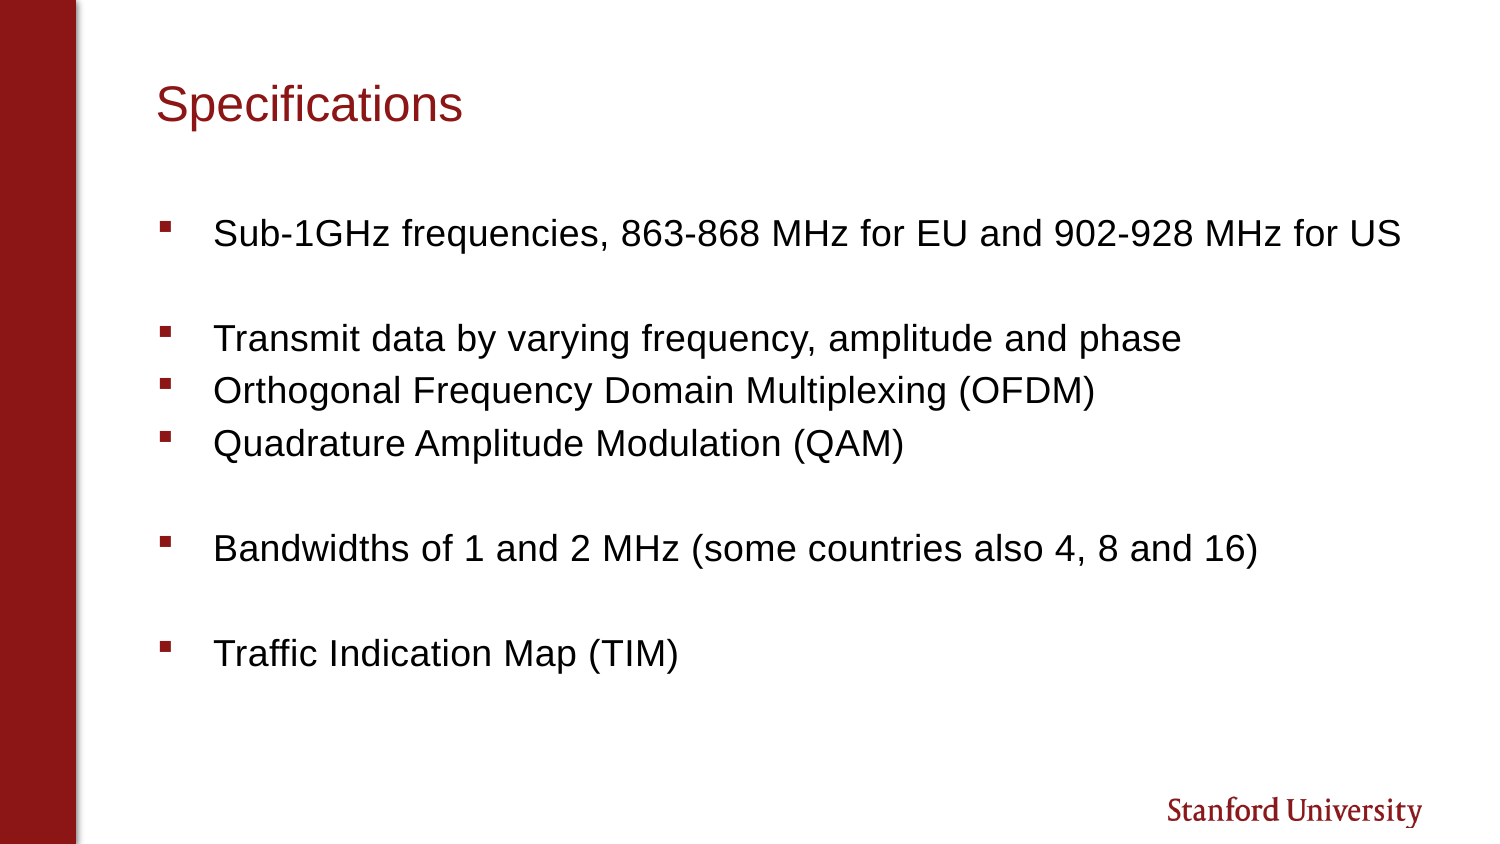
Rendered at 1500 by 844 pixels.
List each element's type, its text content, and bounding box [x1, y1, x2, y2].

list Sub-1GHz frequencies, 863-868 MHz for EU and 902-928 MHz for US Transmit data by varying frequency, amplitude and phase Orthogonal Frequency Domain Multiplexing (OFDM) Quadrature Amplitude Modulation (QAM) Bandwidths of 1 and 2 MHz (some countries also 4, 8 and 16) Traffic Indication Map (TIM) [156, 149, 1421, 766]
title Specifications [155, 58, 1420, 140]
